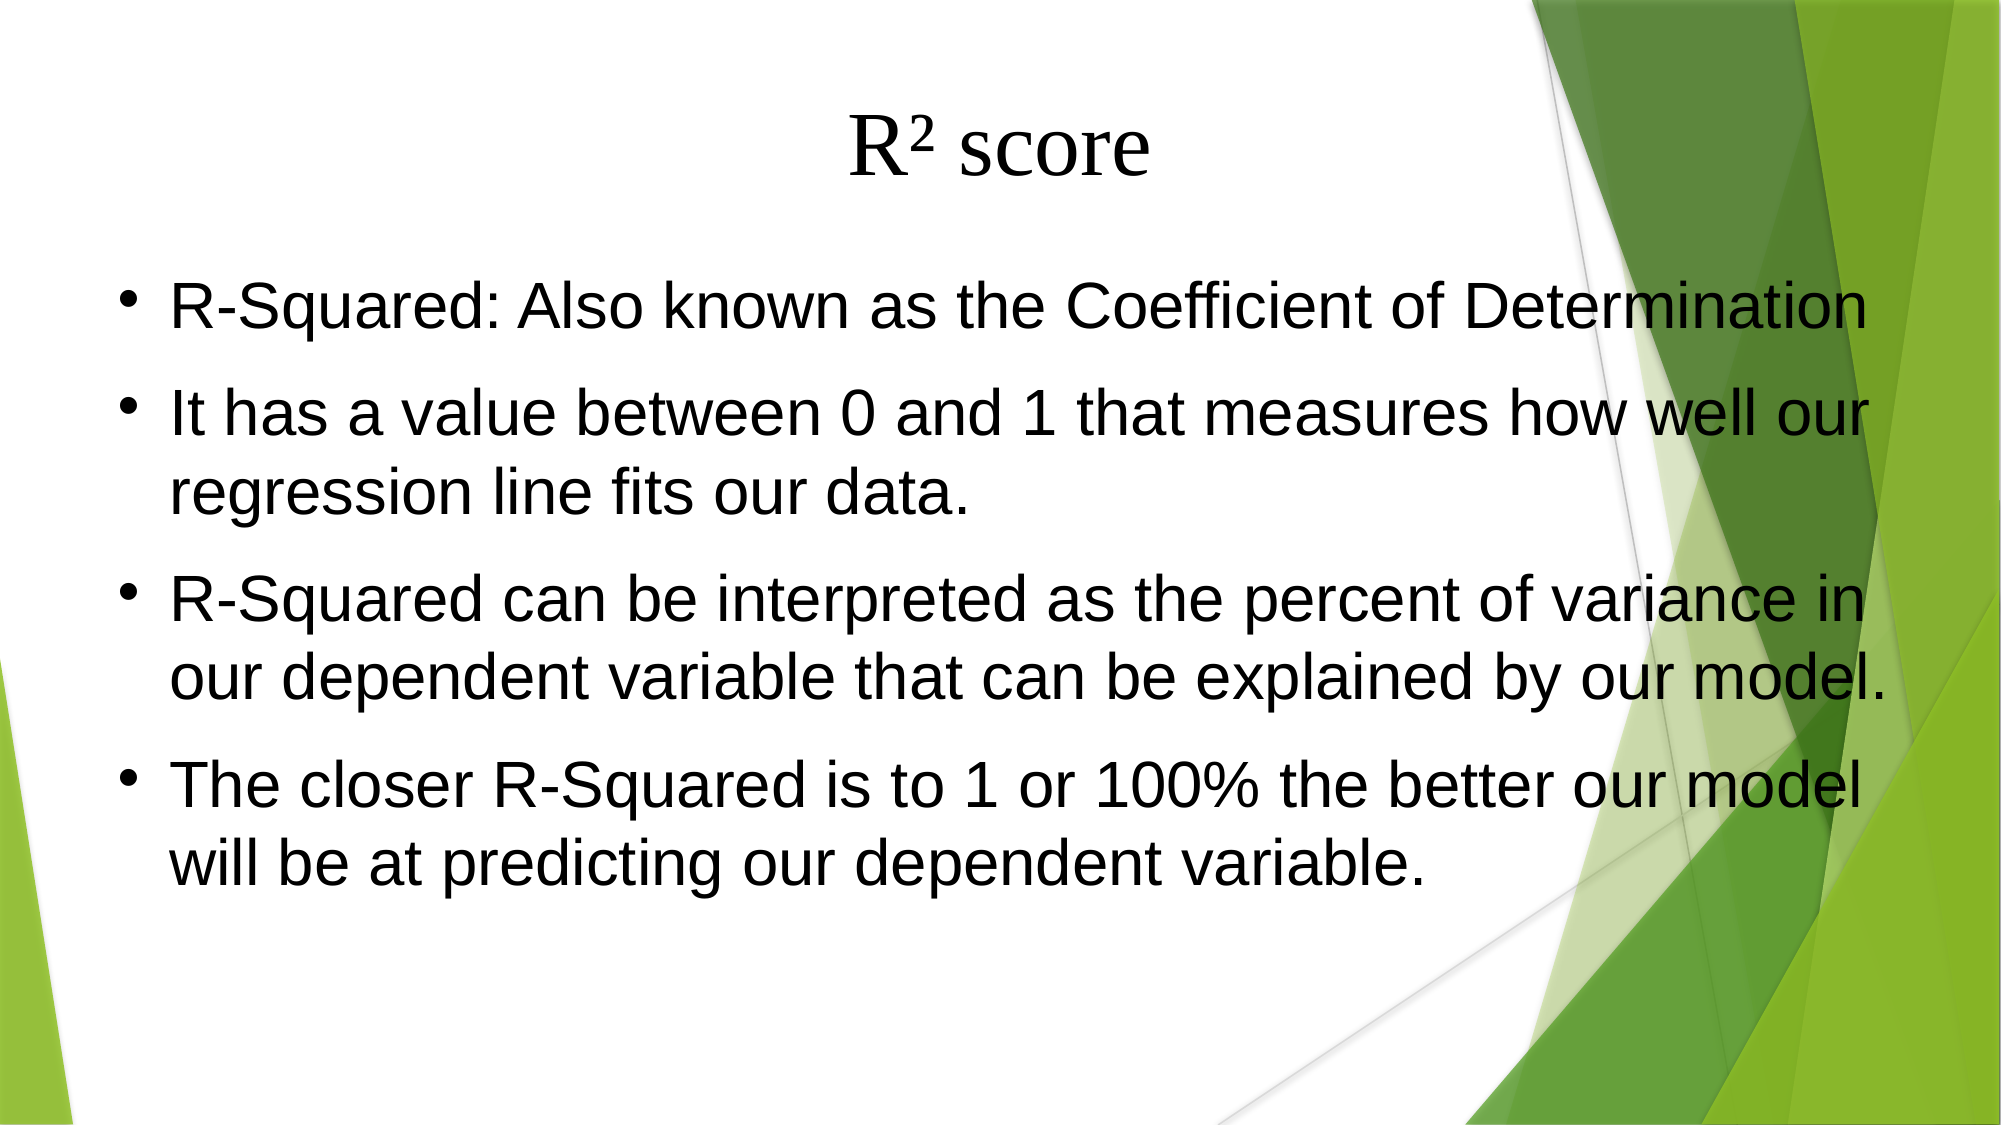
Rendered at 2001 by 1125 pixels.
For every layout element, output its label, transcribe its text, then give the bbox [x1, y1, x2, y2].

text_box R² score [99, 44, 1900, 233]
text_box R-Squared: Also known as the Coefficient of Determination It has a value between 0 and 1 that measures how well our regression line fits our data. R-Squared can be interpreted as the percent of variance in our dependent variable that can be explained by our model. The closer R-Squared is to 1 or 100% the better our model will be at predicting our dependent variable. [99, 263, 1900, 916]
